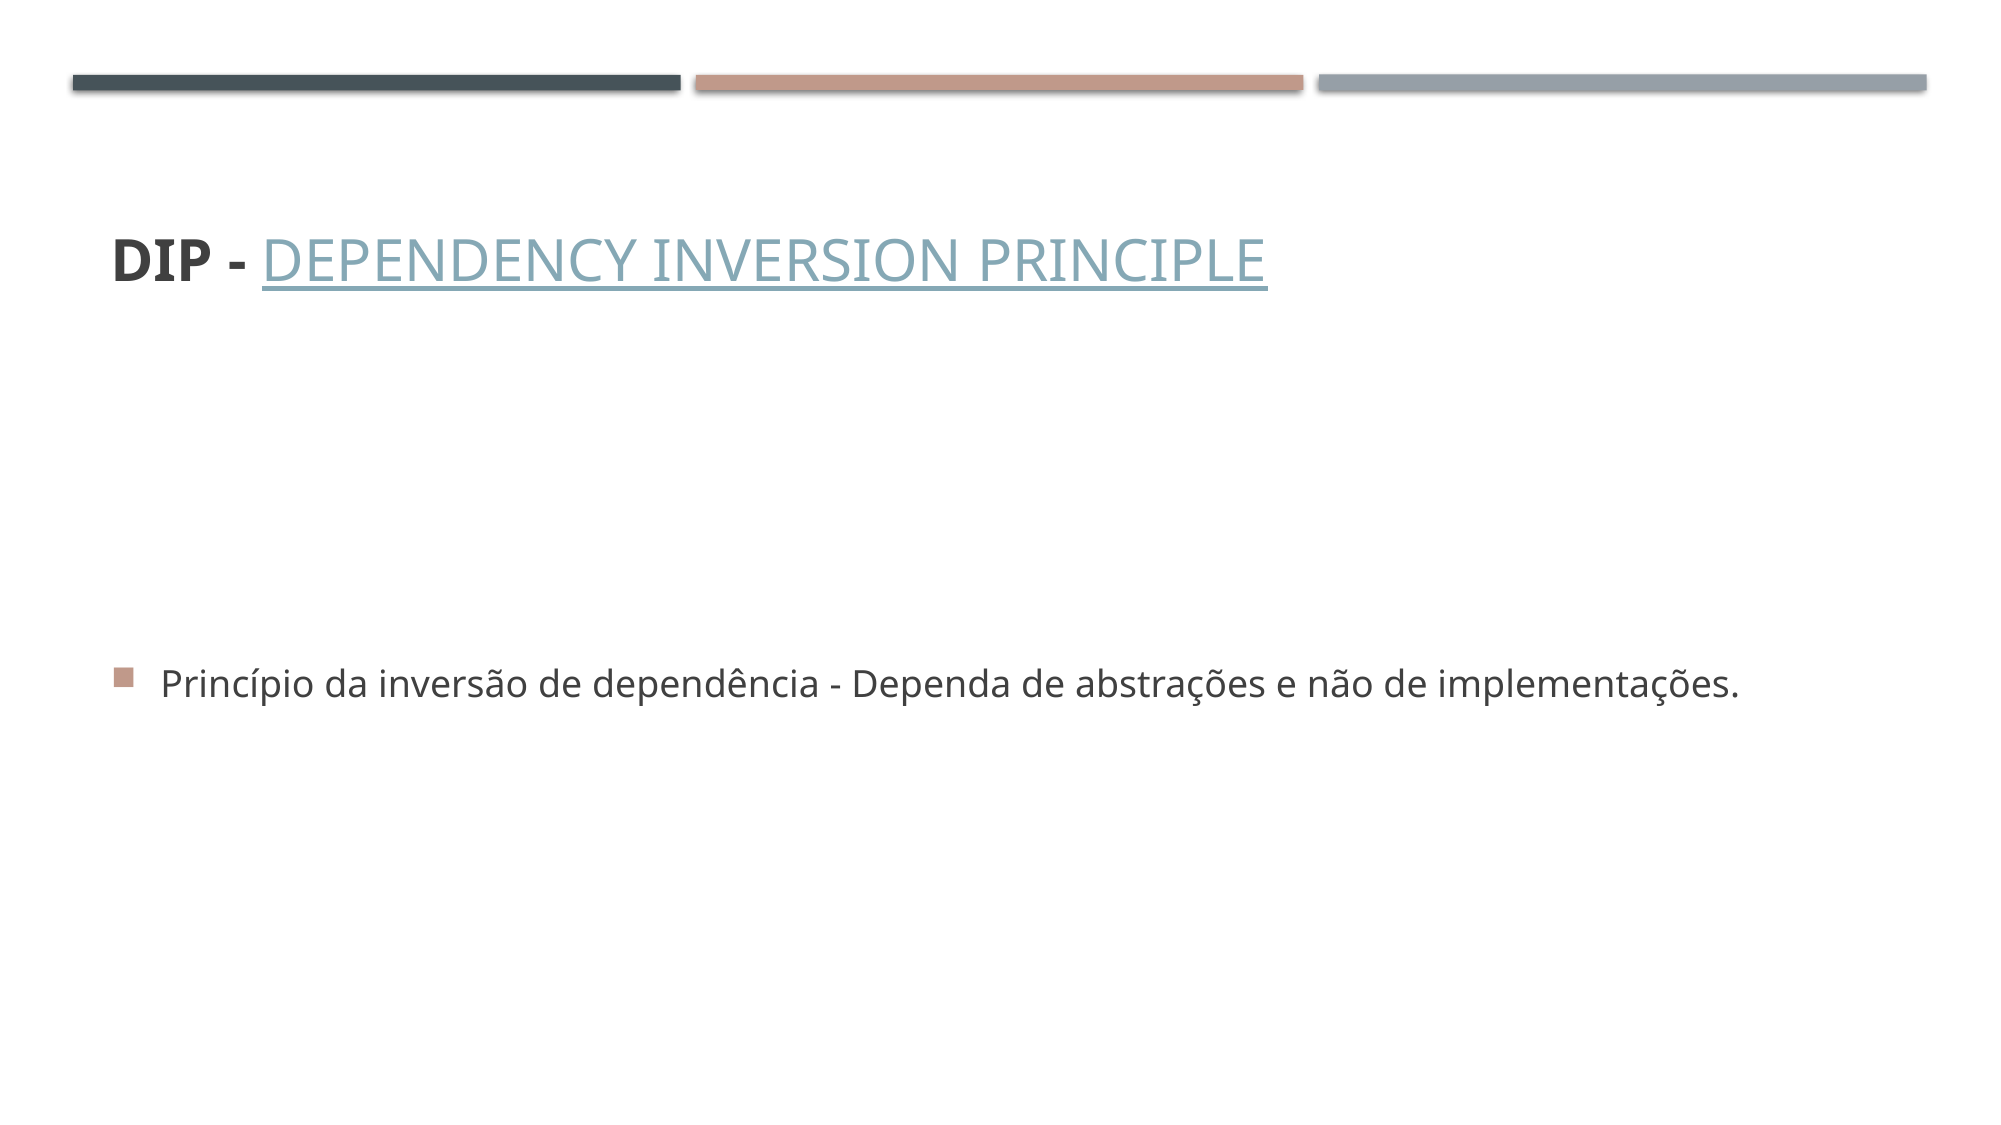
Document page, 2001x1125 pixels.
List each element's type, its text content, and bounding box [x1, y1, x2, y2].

list Princípio da inversão de dependência - Dependa de abstrações e não de implementações. [95, 383, 1905, 981]
title DIP - Dependency inversion principle [95, 115, 1905, 311]
